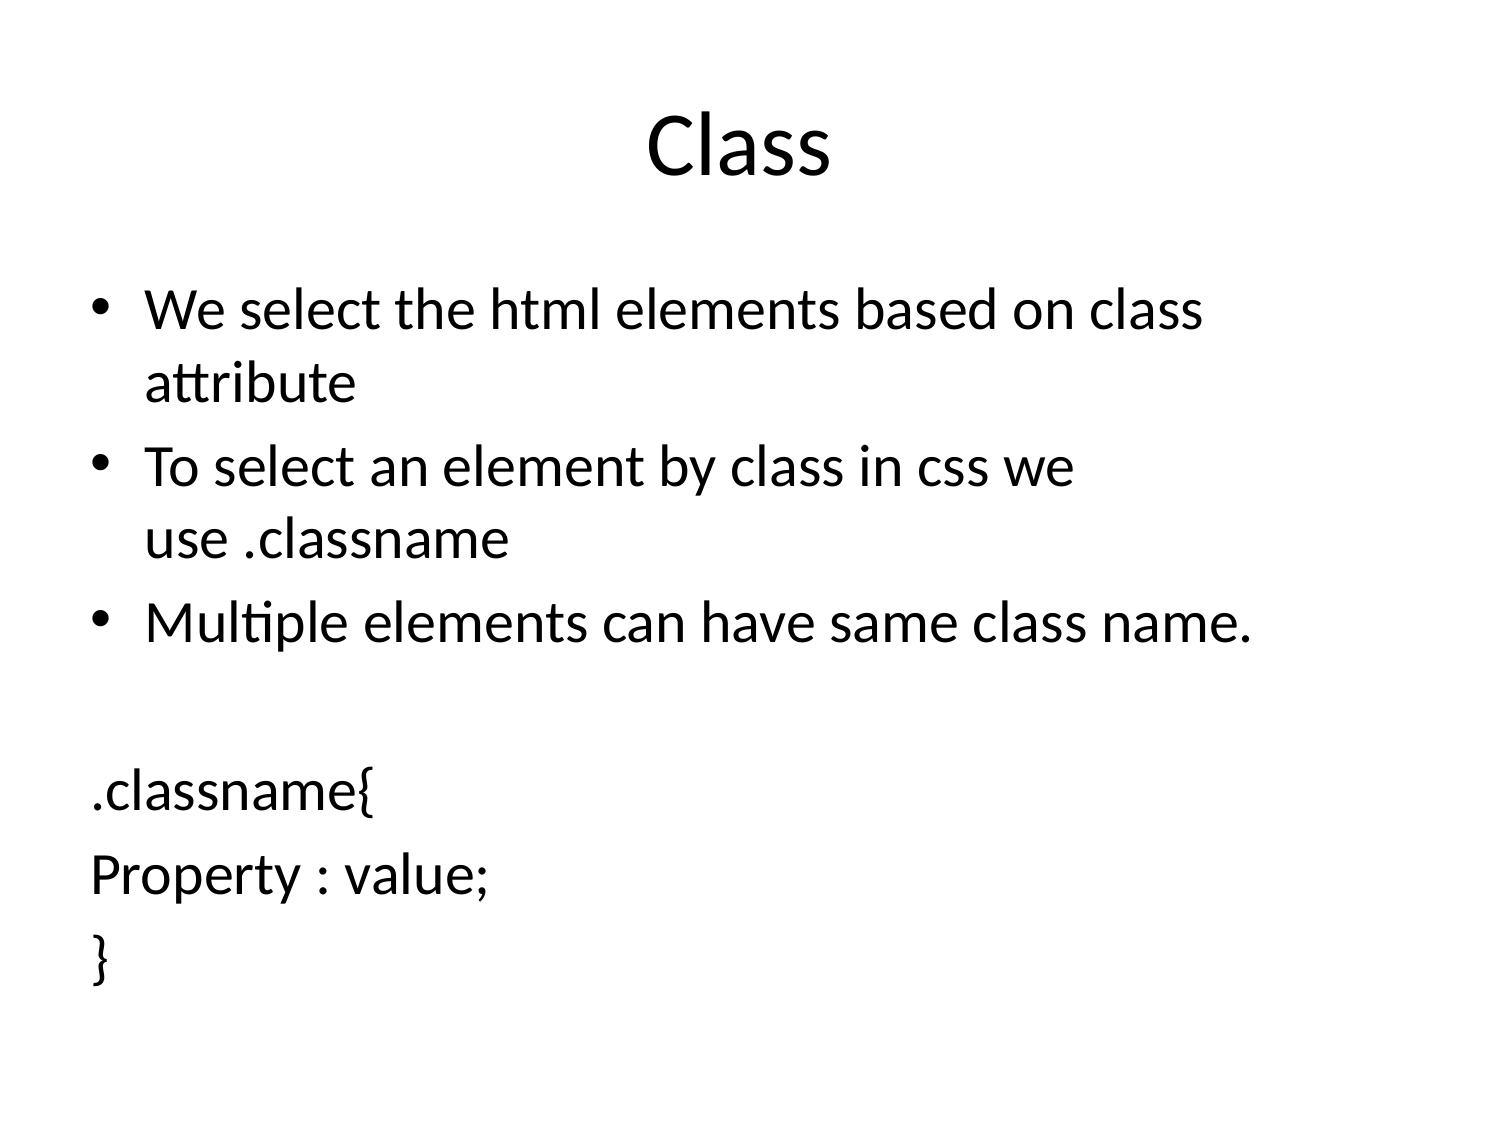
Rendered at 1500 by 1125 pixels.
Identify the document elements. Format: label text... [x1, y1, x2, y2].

list We select the html elements based on class attribute To select an element by class in css we use .classname Multiple elements can have same class name. .classname{ Property : value; } [75, 262, 1425, 1005]
title Class [75, 45, 1425, 233]
